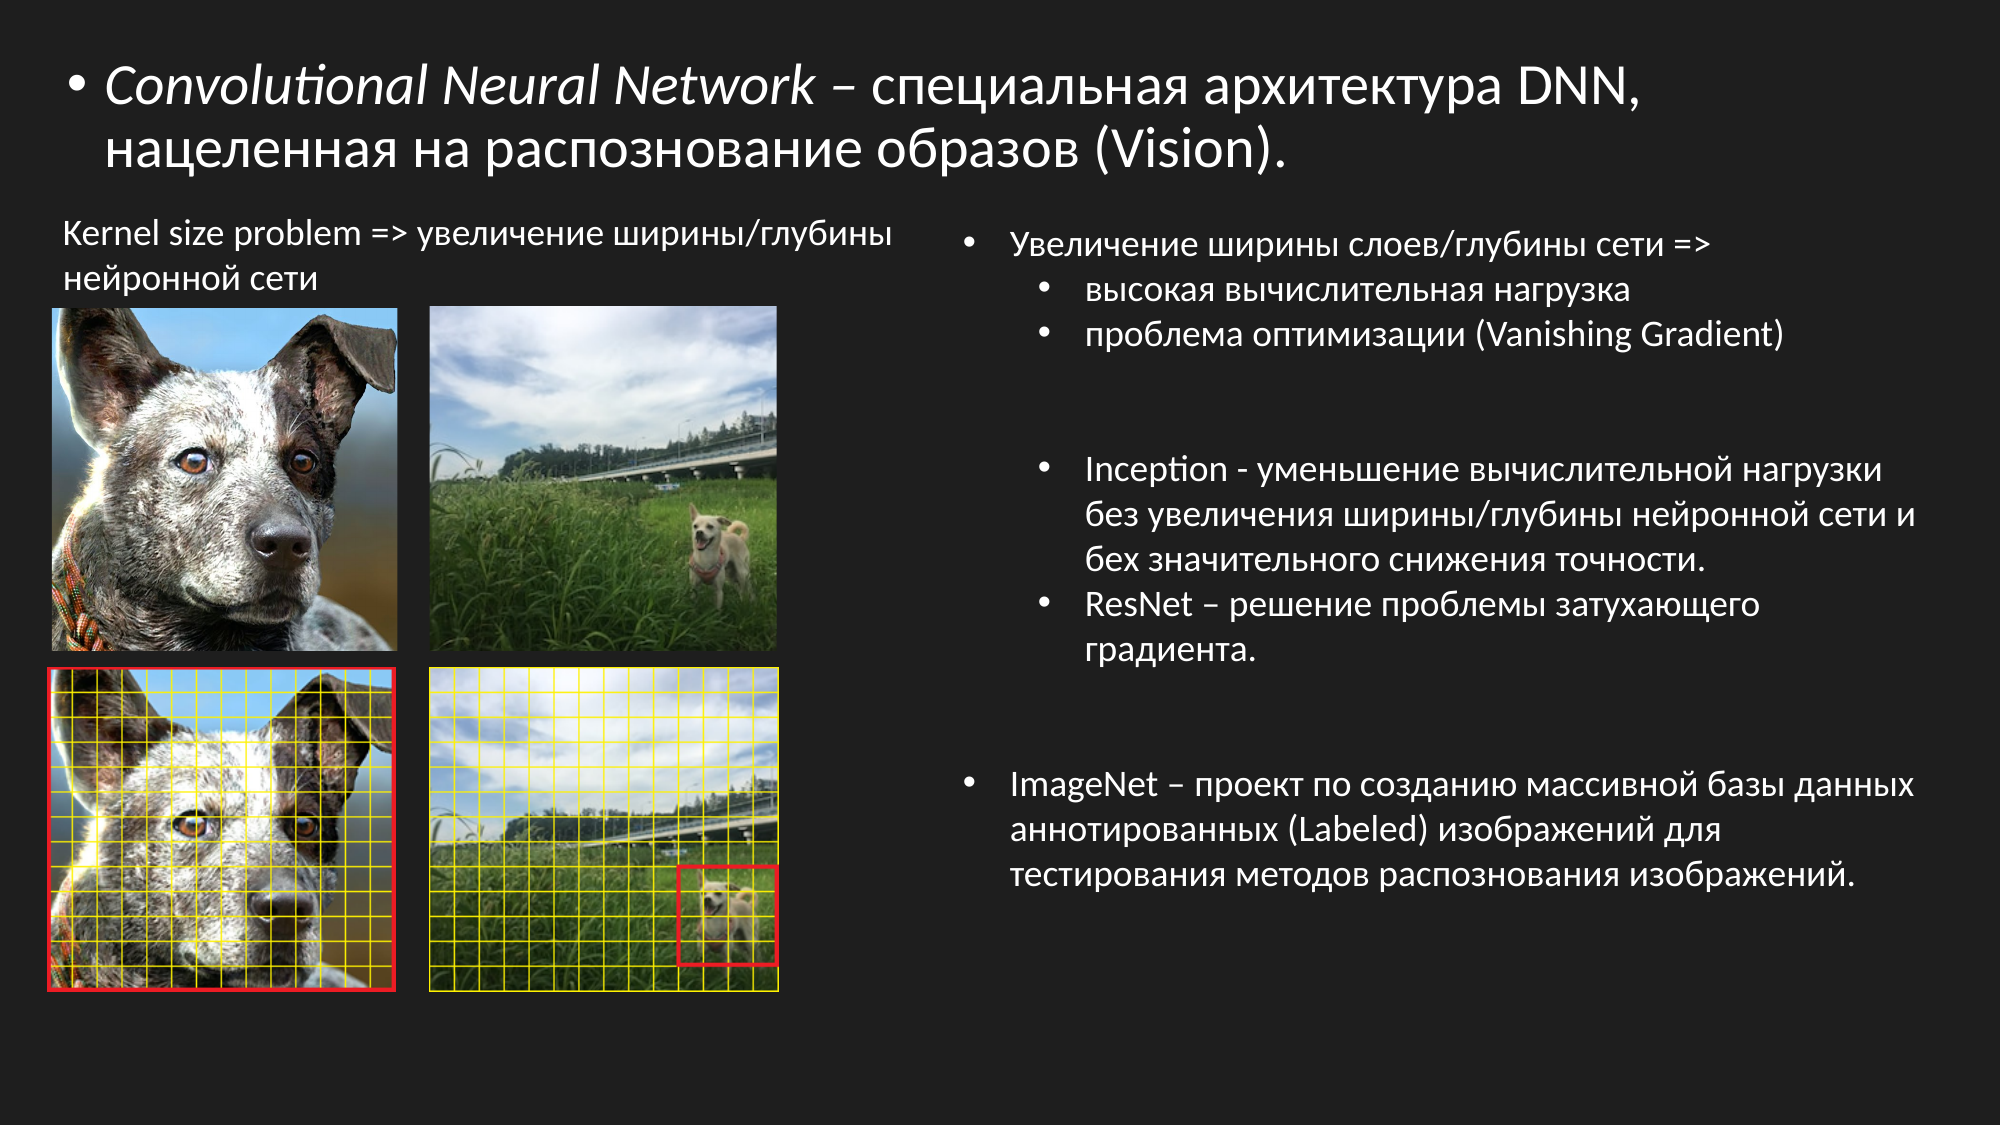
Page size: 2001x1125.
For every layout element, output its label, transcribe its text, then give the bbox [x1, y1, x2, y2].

picture [429, 306, 777, 651]
picture [47, 667, 396, 992]
list Convolutional Neural Network – специальная архитектура DNN, нацеленная на распознование образов (Vision). [51, 46, 1947, 212]
text_box Увеличение ширины слоев/глубины сети => высокая вычислительная нагрузка проблема оптимизации (Vanishing Gradient) Inception - уменьшение вычислительной нагрузки без увеличения ширины/глубины нейронной сети и бех значительного снижения точности. ResNet – решение проблемы затухающего градиента. ImageNet – проект по созданию массивной базы данных аннотированных (Labeled) изображений для тестирования методов распознования изображений. [948, 211, 1944, 902]
picture [429, 667, 779, 992]
text_box Kernel size problem => увеличение ширины/глубины нейронной сети [48, 200, 949, 306]
picture [51, 306, 398, 651]
